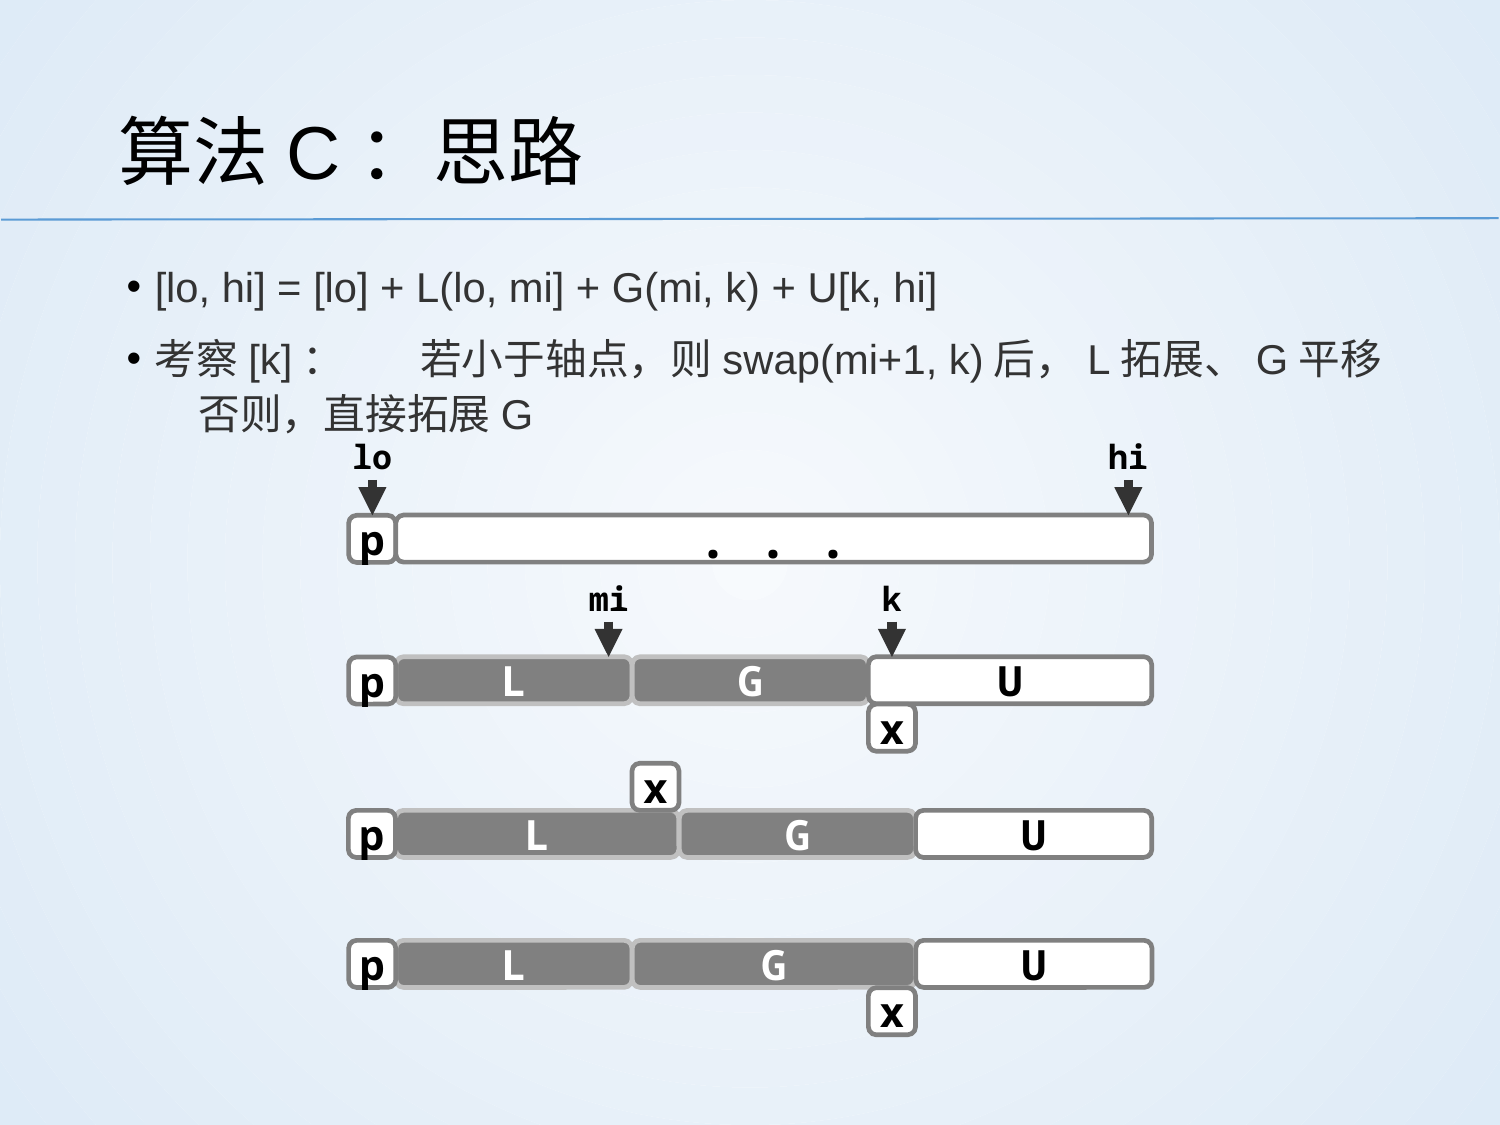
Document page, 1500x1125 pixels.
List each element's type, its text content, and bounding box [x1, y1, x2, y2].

text_box k [868, 574, 916, 622]
text_box L [396, 656, 632, 704]
text_box G [632, 940, 916, 988]
text_box G [679, 810, 915, 858]
text_box L [396, 810, 679, 858]
text_box U [915, 940, 1153, 988]
text_box U [868, 656, 1152, 704]
text_box p [348, 656, 396, 705]
text_box x [868, 987, 916, 1035]
text_box [602, 622, 615, 657]
text_box p [348, 810, 396, 858]
text_box p [348, 515, 396, 563]
text_box G [632, 656, 868, 704]
text_box lo [348, 432, 396, 480]
text_box mi [585, 574, 633, 622]
text_box L [396, 940, 632, 988]
text_box [1122, 480, 1135, 516]
list [lo, hi] = [lo] + L(lo, mi] + G(mi, k) + U[k, hi] 考察[k]： 若小于轴点，则swap(mi+1, k)后，L拓展、G平移 否则，直接拓展G [103, 244, 1397, 1014]
text_box hi [1104, 432, 1152, 480]
text_box x [868, 704, 916, 752]
text_box U [915, 810, 1152, 858]
text_box x [631, 763, 680, 811]
title 算法C：思路 [103, 59, 1397, 223]
text_box p [348, 940, 396, 988]
text_box . . . [395, 515, 1152, 563]
text_box [366, 480, 379, 516]
text_box [885, 622, 899, 657]
